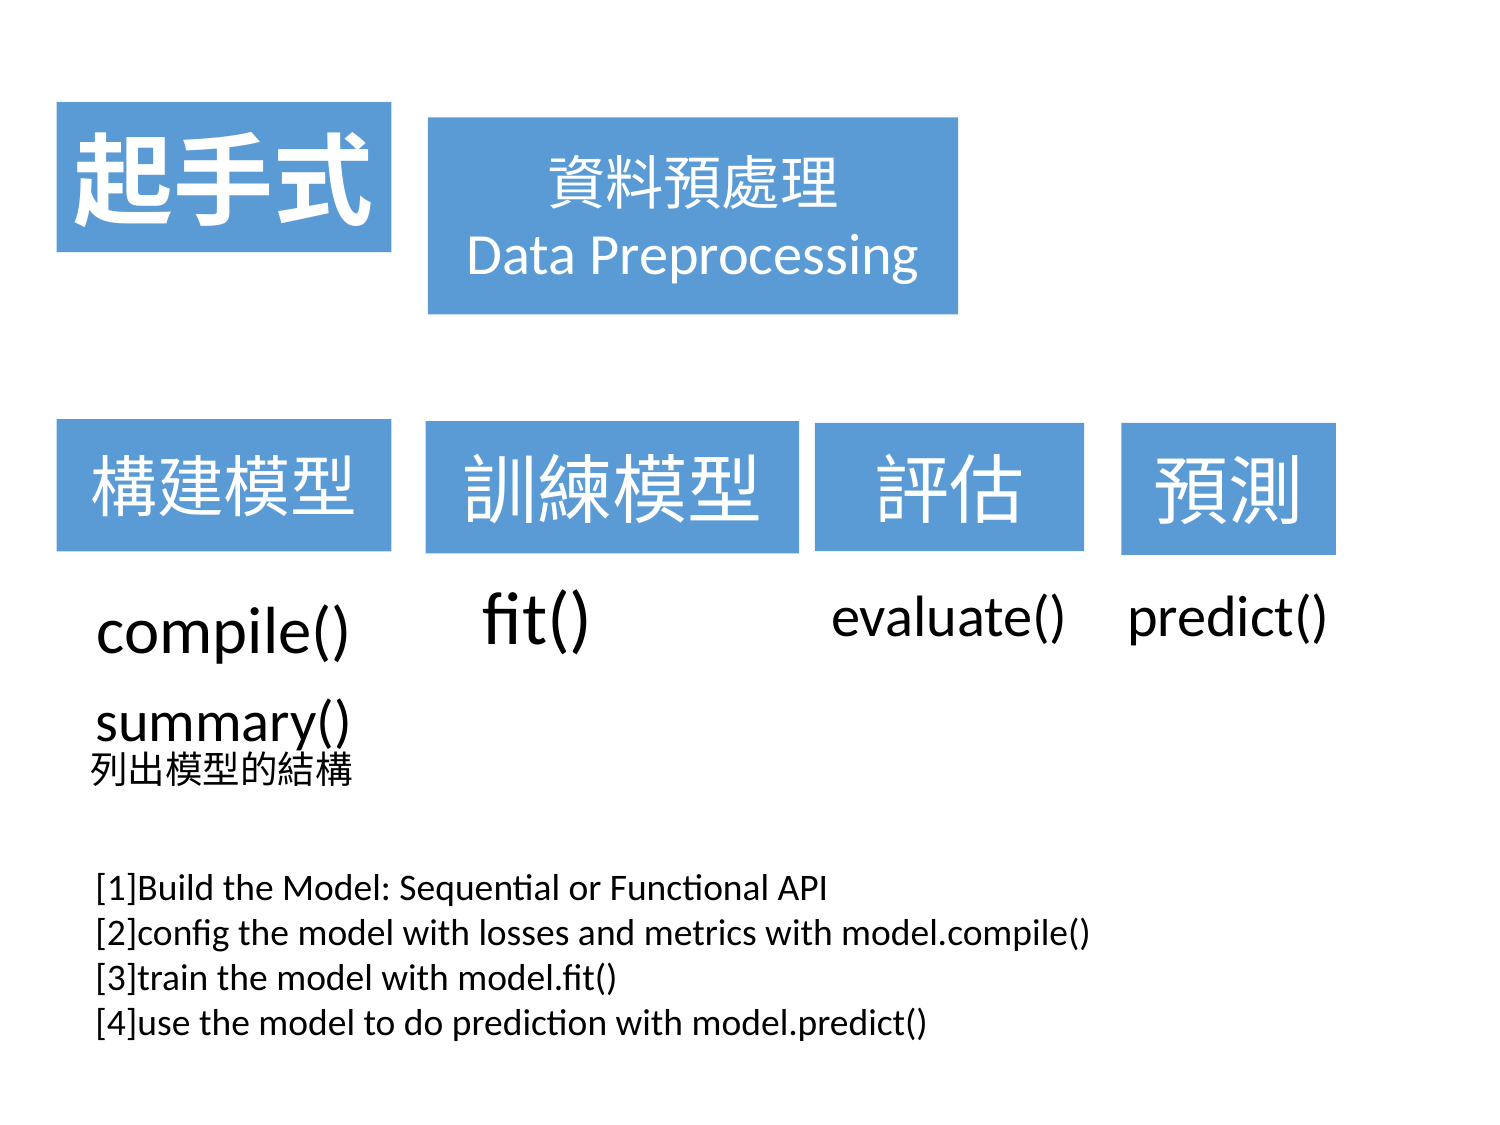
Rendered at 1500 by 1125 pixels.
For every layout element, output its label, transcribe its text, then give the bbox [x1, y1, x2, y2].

text_box [1]Build the Model: Sequential or Functional API [2]config the model with losses and metrics with model.compile() [3]train the model with model.fit() [4]use the model to do prediction with model.predict() [80, 855, 1194, 1051]
text_box 起手式 [56, 101, 392, 253]
text_box 預測 [1120, 422, 1337, 556]
text_box evaluate() [816, 570, 1083, 656]
text_box 資料預處理 Data Preprocessing [427, 116, 959, 315]
text_box summary() [80, 675, 368, 738]
text_box compile() [82, 579, 368, 674]
text_box predict() [1112, 570, 1345, 656]
text_box fit() [467, 562, 608, 667]
text_box 列出模型的結構 [75, 738, 368, 799]
text_box 構建模型 [56, 418, 392, 552]
text_box 訓練模型 [425, 420, 800, 554]
text_box 評估 [814, 422, 1085, 552]
